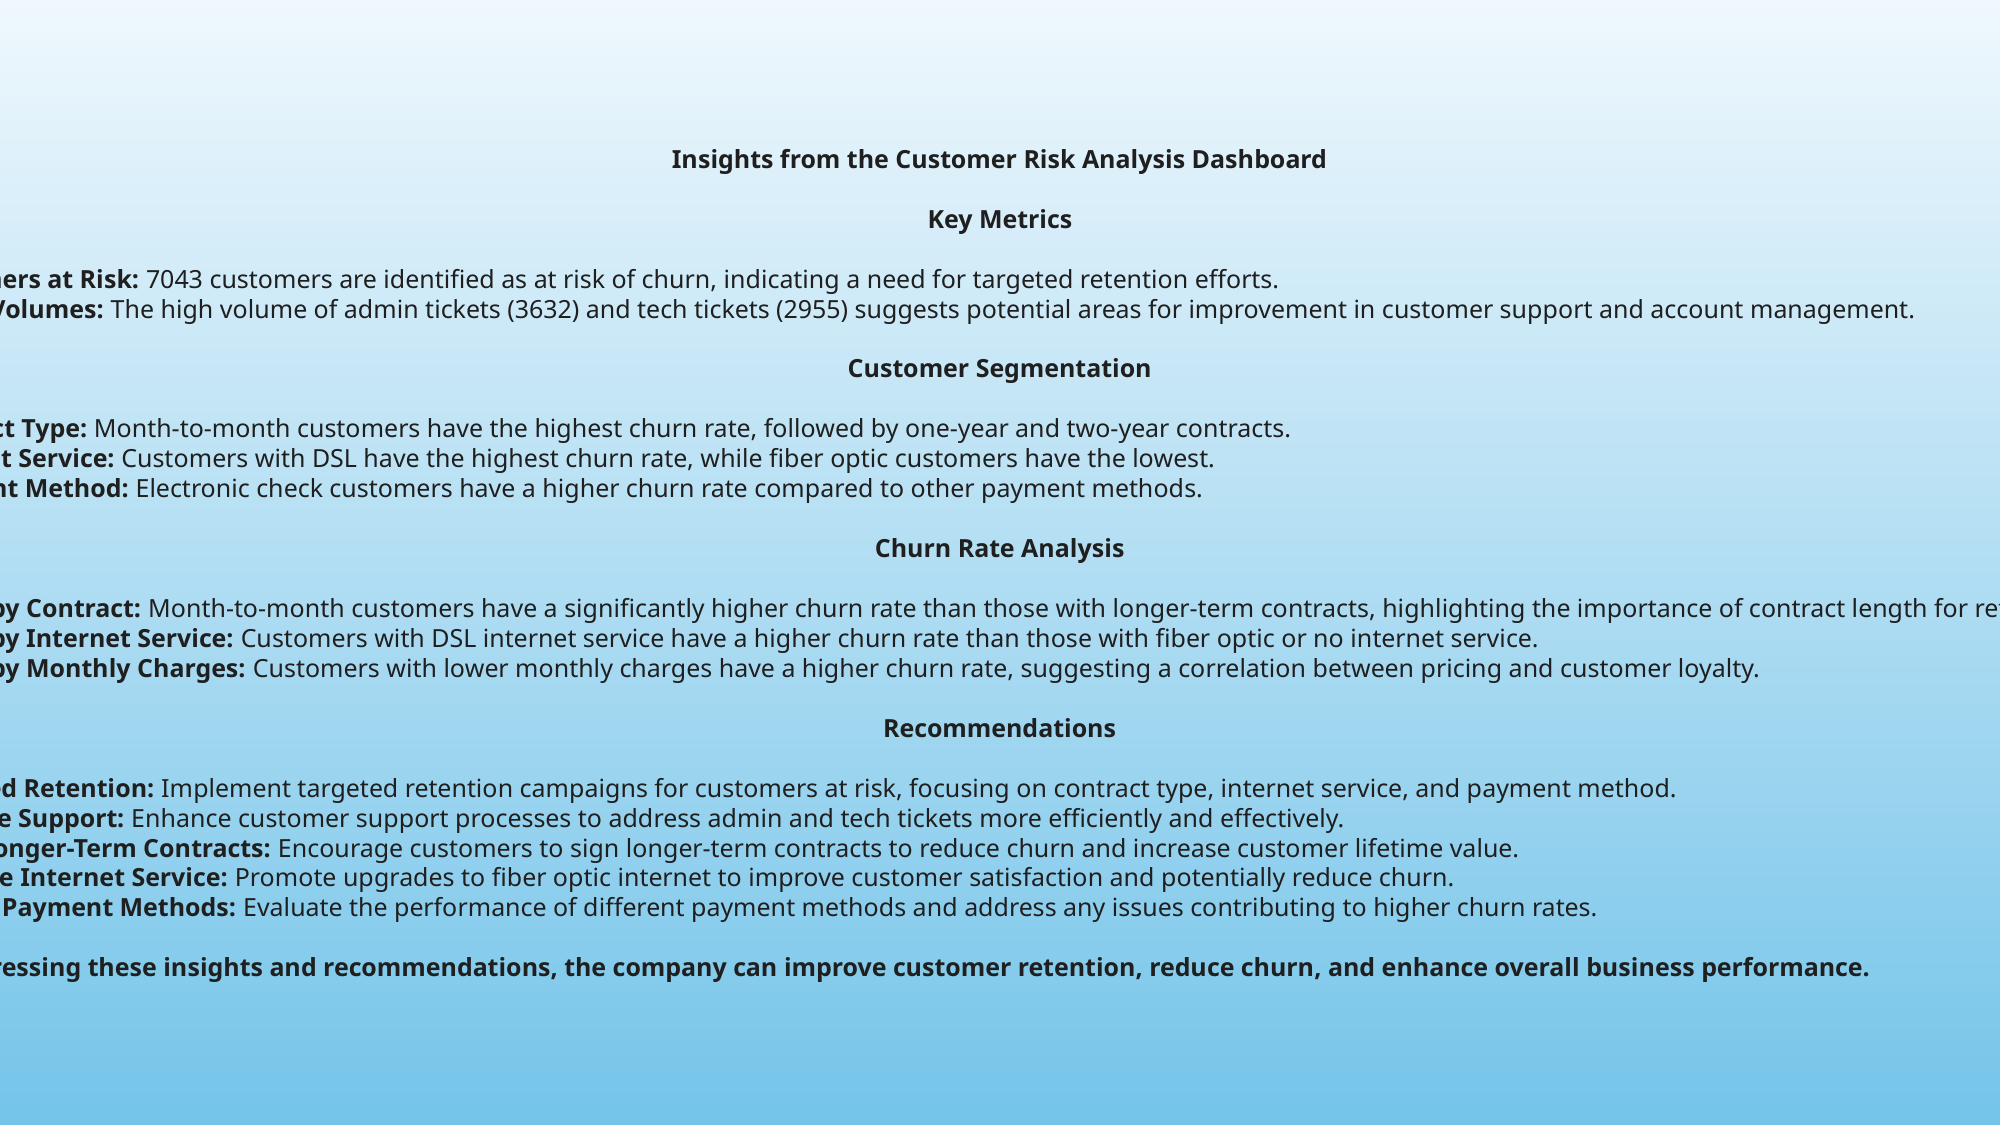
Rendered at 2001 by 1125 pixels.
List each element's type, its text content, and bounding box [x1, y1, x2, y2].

text_box Insights from the Customer Risk Analysis Dashboard Key Metrics Customers at Risk: 7043 customers are identified as at risk of churn, indicating a need for targeted retention efforts. Ticket Volumes: The high volume of admin tickets (3632) and tech tickets (2955) suggests potential areas for improvement in customer support and account management. Customer Segmentation Contract Type: Month-to-month customers have the highest churn rate, followed by one-year and two-year contracts. Internet Service: Customers with DSL have the highest churn rate, while fiber optic customers have the lowest. Payment Method: Electronic check customers have a higher churn rate compared to other payment methods. Churn Rate Analysis Churn by Contract: Month-to-month customers have a significantly higher churn rate than those with longer-term contracts, highlighting the importance of contract length for retention. Churn by Internet Service: Customers with DSL internet service have a higher churn rate than those with fiber optic or no internet service. Churn by Monthly Charges: Customers with lower monthly charges have a higher churn rate, suggesting a correlation between pricing and customer loyalty. Recommendations Targeted Retention: Implement targeted retention campaigns for customers at risk, focusing on contract type, internet service, and payment method. Improve Support: Enhance customer support processes to address admin and tech tickets more efficiently and effectively. Offer Longer-Term Contracts: Encourage customers to sign longer-term contracts to reduce churn and increase customer lifetime value. Upgrade Internet Service: Promote upgrades to fiber optic internet to improve customer satisfaction and potentially reduce churn. Review Payment Methods: Evaluate the performance of different payment methods and address any issues contributing to higher churn rates. By addressing these insights and recommendations, the company can improve customer retention, reduce churn, and enhance overall business performance. [0, 143, 2000, 982]
